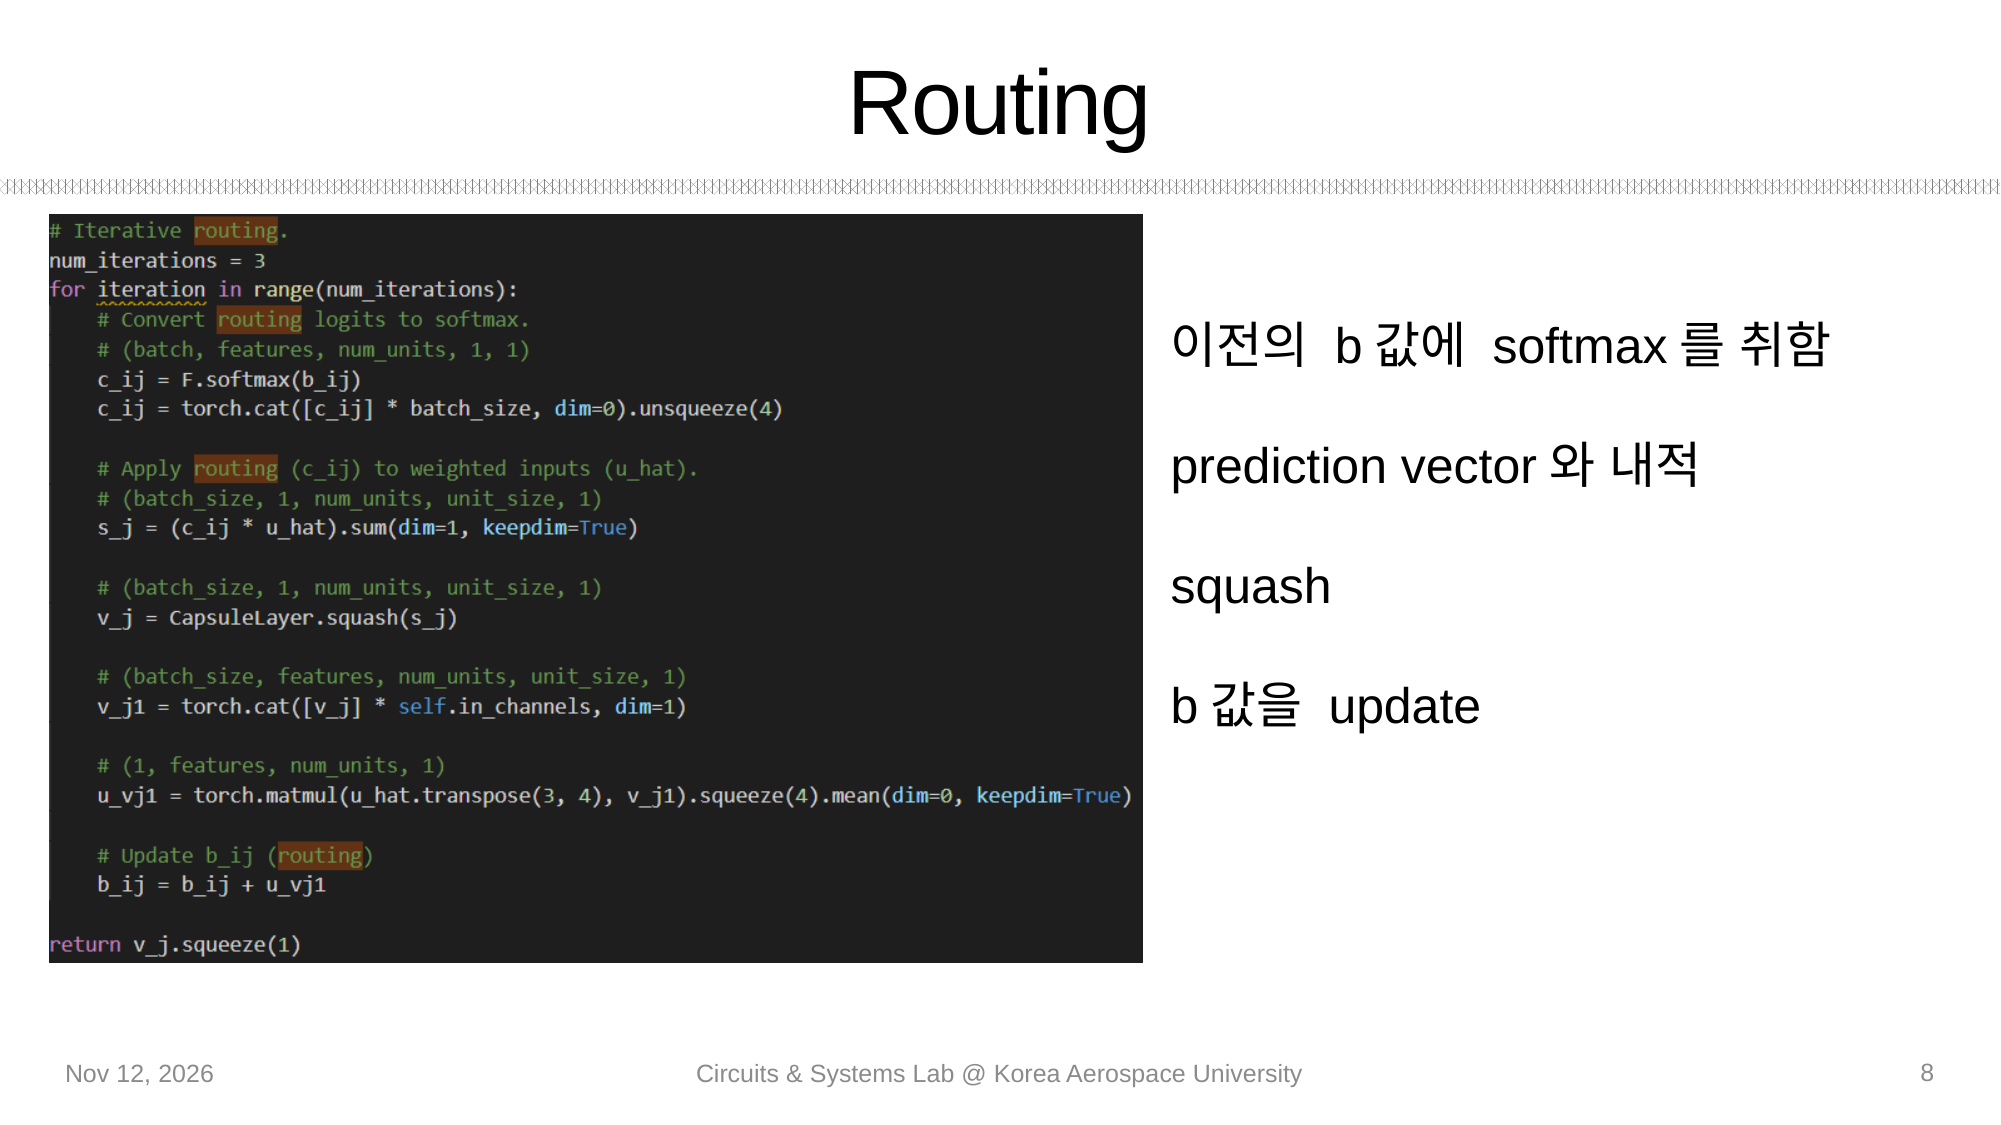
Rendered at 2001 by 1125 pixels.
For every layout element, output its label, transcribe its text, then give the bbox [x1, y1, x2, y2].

slide_number 30-Oct-20 [50, 1042, 500, 1103]
slide_number 8 [1493, 1041, 1950, 1102]
picture [49, 214, 1143, 963]
text_box 이전의 b값에 softmax를 취함 prediction vector와 내적 squash b값을 update [1155, 305, 1950, 741]
footer Circuits & Systems Lab @ Korea Aerospace University [662, 1042, 1338, 1103]
title Routing [50, 32, 1950, 163]
